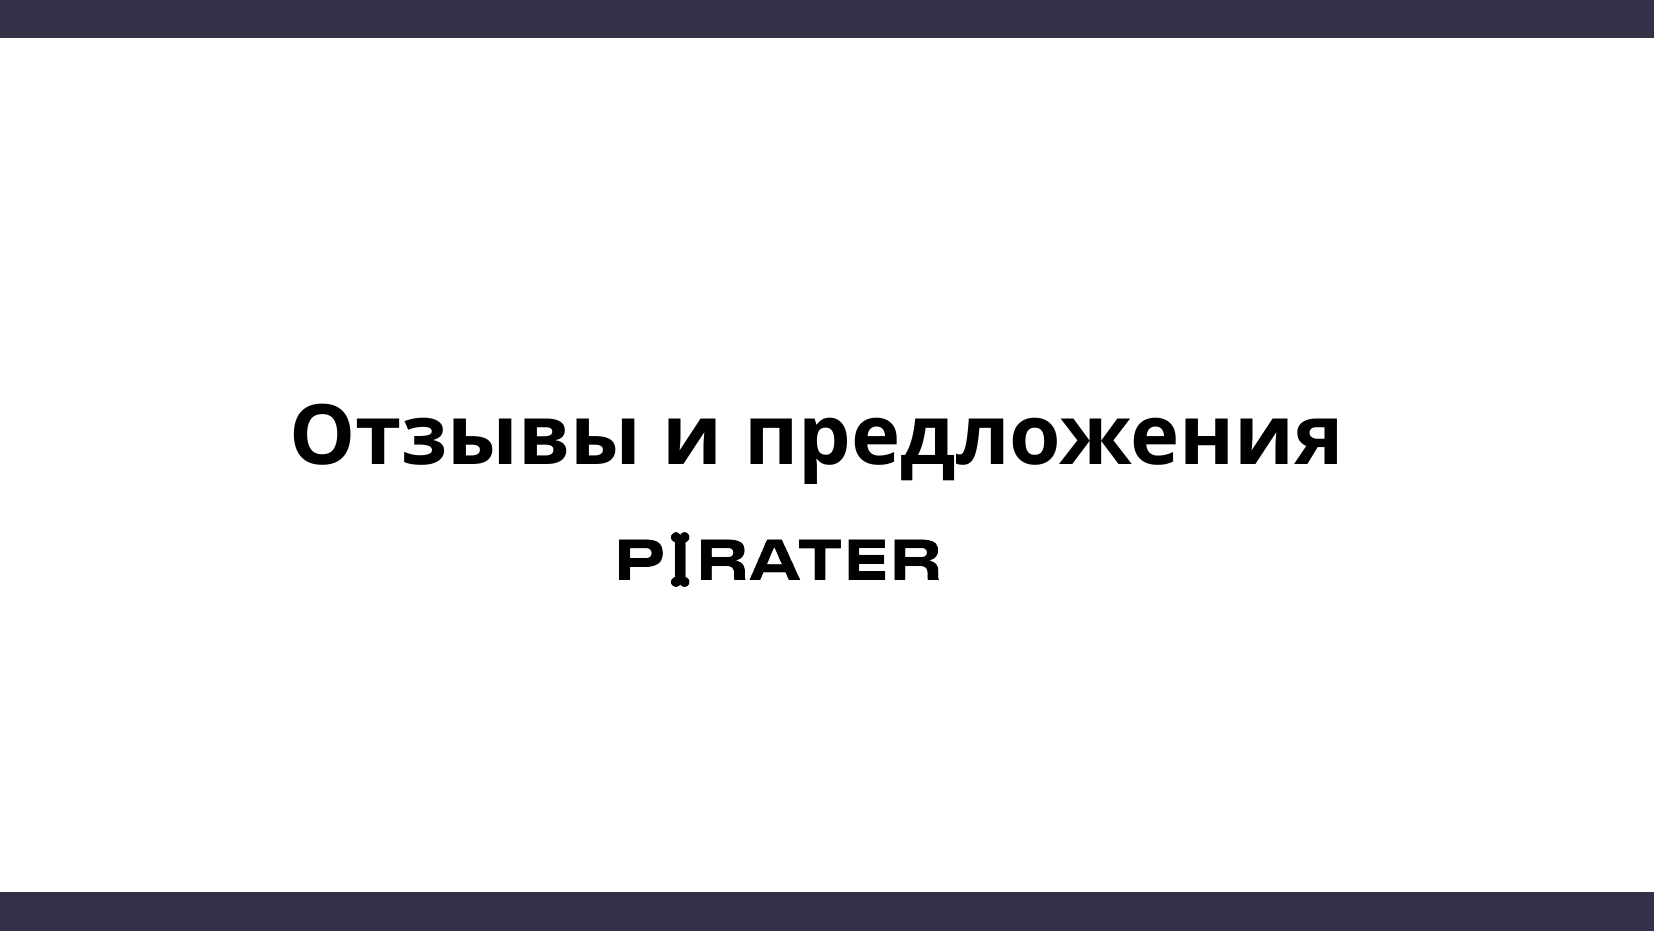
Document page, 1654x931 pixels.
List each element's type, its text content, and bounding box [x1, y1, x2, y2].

text_box [0, 0, 1654, 38]
text_box Отзывы и предложения [289, 354, 1365, 521]
picture [619, 532, 940, 588]
text_box [0, 892, 1654, 931]
